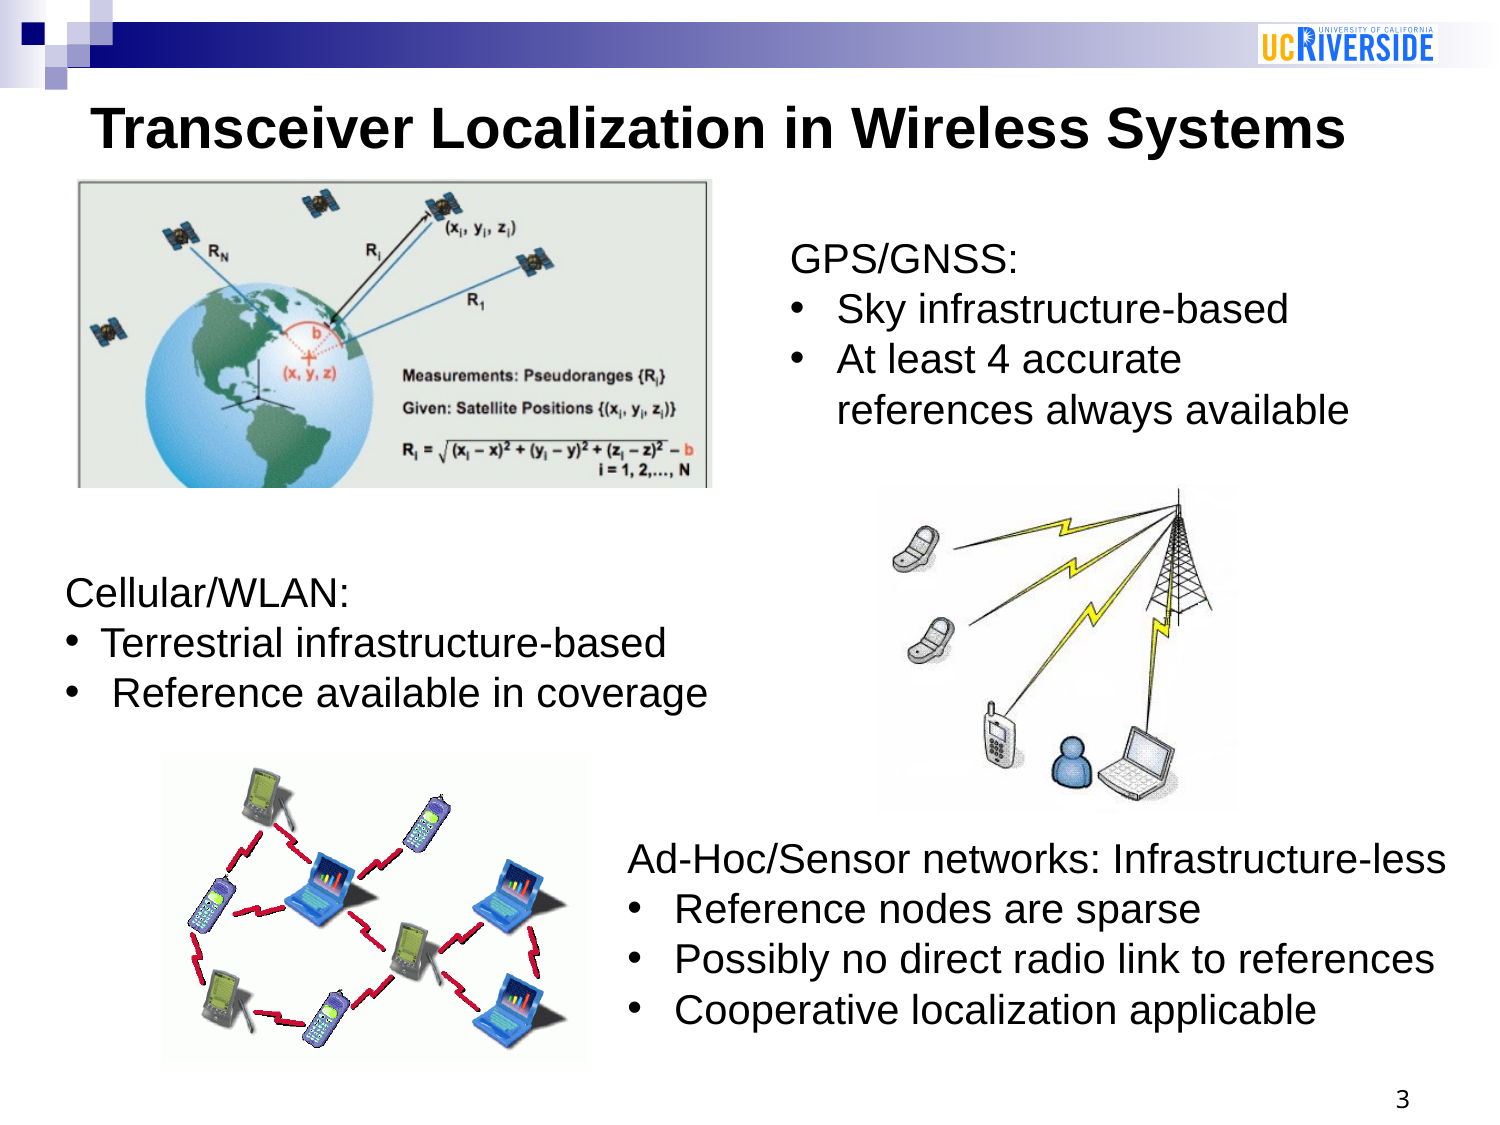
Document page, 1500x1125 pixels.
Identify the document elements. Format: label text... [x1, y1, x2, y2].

text_box Cellular/WLAN: Terrestrial infrastructure-based Reference available in coverage [50, 558, 838, 724]
picture [874, 484, 1238, 813]
picture [1258, 24, 1438, 64]
title Transceiver Localization in Wireless Systems [75, 75, 1463, 175]
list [76, 179, 713, 488]
text_box Ad-Hoc/Sensor networks: Infrastructure-less Reference nodes are sparse Possibly no direct radio link to references Cooperative localization applicable [612, 824, 1463, 1040]
picture [162, 760, 588, 1064]
slide_number 3 [1237, 1074, 1426, 1125]
text_box GPS/GNSS: Sky infrastructure-based At least 4 accurate references always available [774, 224, 1400, 440]
